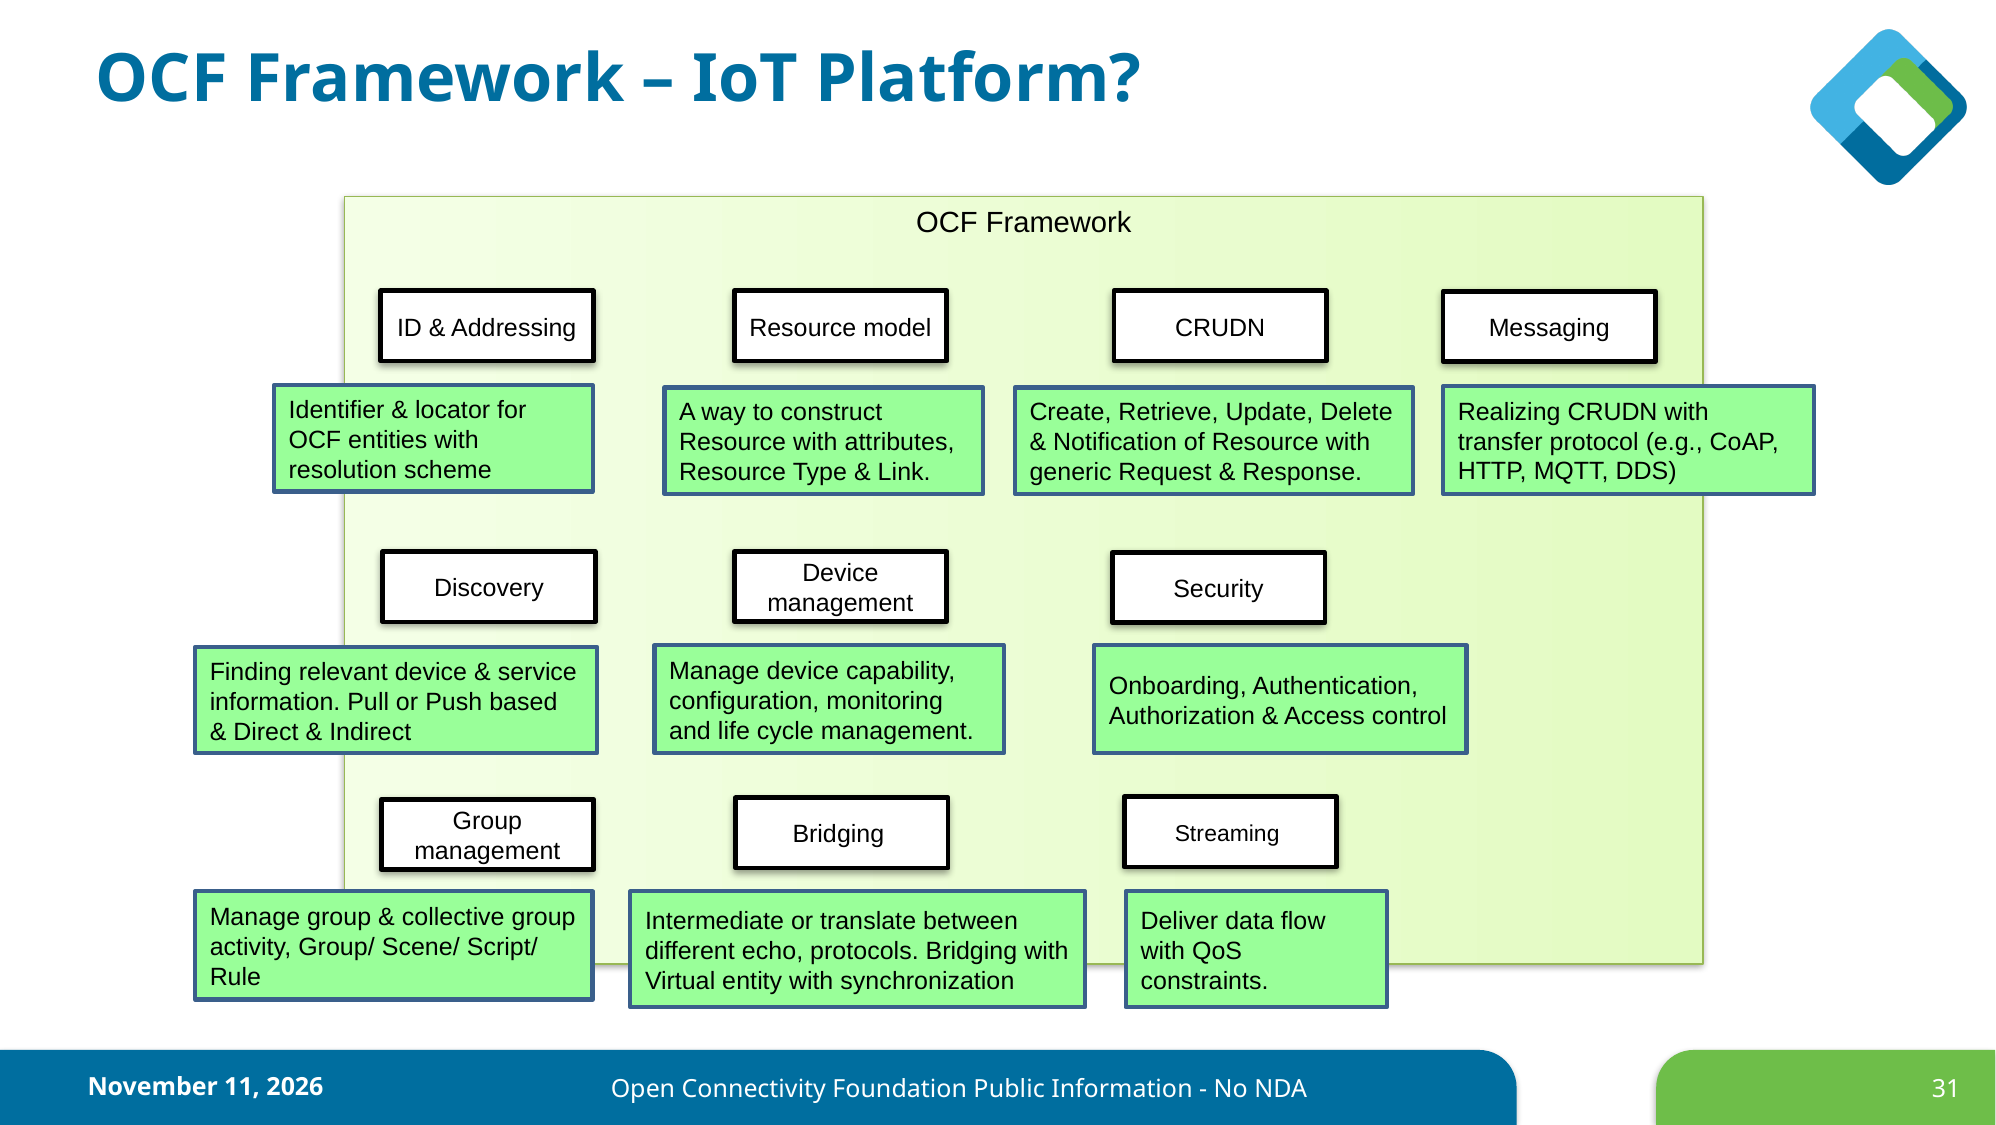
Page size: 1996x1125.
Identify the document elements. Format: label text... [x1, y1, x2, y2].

text_box Finding relevant device & service information. Pull or Push based & Direct & Indirect [195, 646, 598, 754]
picture [1895, 114, 1967, 185]
text_box Onboarding, Authentication, Authorization & Access control [1094, 645, 1467, 754]
text_box Security [1112, 552, 1325, 623]
picture [1810, 29, 1967, 185]
text_box OCF Framework [344, 196, 1704, 965]
text_box Device management [734, 551, 947, 622]
text_box Discovery [382, 551, 596, 622]
text_box Identifier & locator for OCF entities with resolution scheme [273, 385, 593, 492]
text_box Create, Retrieve, Update, Delete & Notification of Resource with generic Request & Response. [1014, 387, 1414, 494]
text_box Messaging [1443, 291, 1656, 362]
footer Open Connectivity Foundation Public Information - No NDA [490, 1065, 1430, 1108]
slide_number 31 [1775, 1065, 1976, 1123]
text_box Realizing CRUDN with transfer protocol (e.g., CoAP, HTTP, MQTT, DDS) [1443, 386, 1815, 494]
text_box A way to construct Resource with attributes, Resource Type & Link. [664, 387, 984, 494]
title OCF Framework – IoT Platform? [80, 15, 1770, 134]
text_box Bridging [735, 797, 949, 869]
text_box Manage group & collective group activity, Group/ Scene/ Script/ Rule [195, 891, 593, 1000]
text_box Resource model [734, 290, 947, 362]
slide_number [72, 1062, 398, 1113]
text_box CRUDN [1113, 290, 1327, 362]
text_box Manage device capability, configuration, monitoring and life cycle management. [654, 645, 1004, 754]
text_box Deliver data flow with QoS constraints. [1125, 891, 1387, 1008]
text_box Streaming [1124, 796, 1337, 867]
text_box Group management [381, 799, 594, 870]
text_box Intermediate or translate between different echo, protocols. Bridging with Virtual entity with synchronization [630, 891, 1086, 1008]
text_box ID & Addressing [380, 290, 594, 362]
